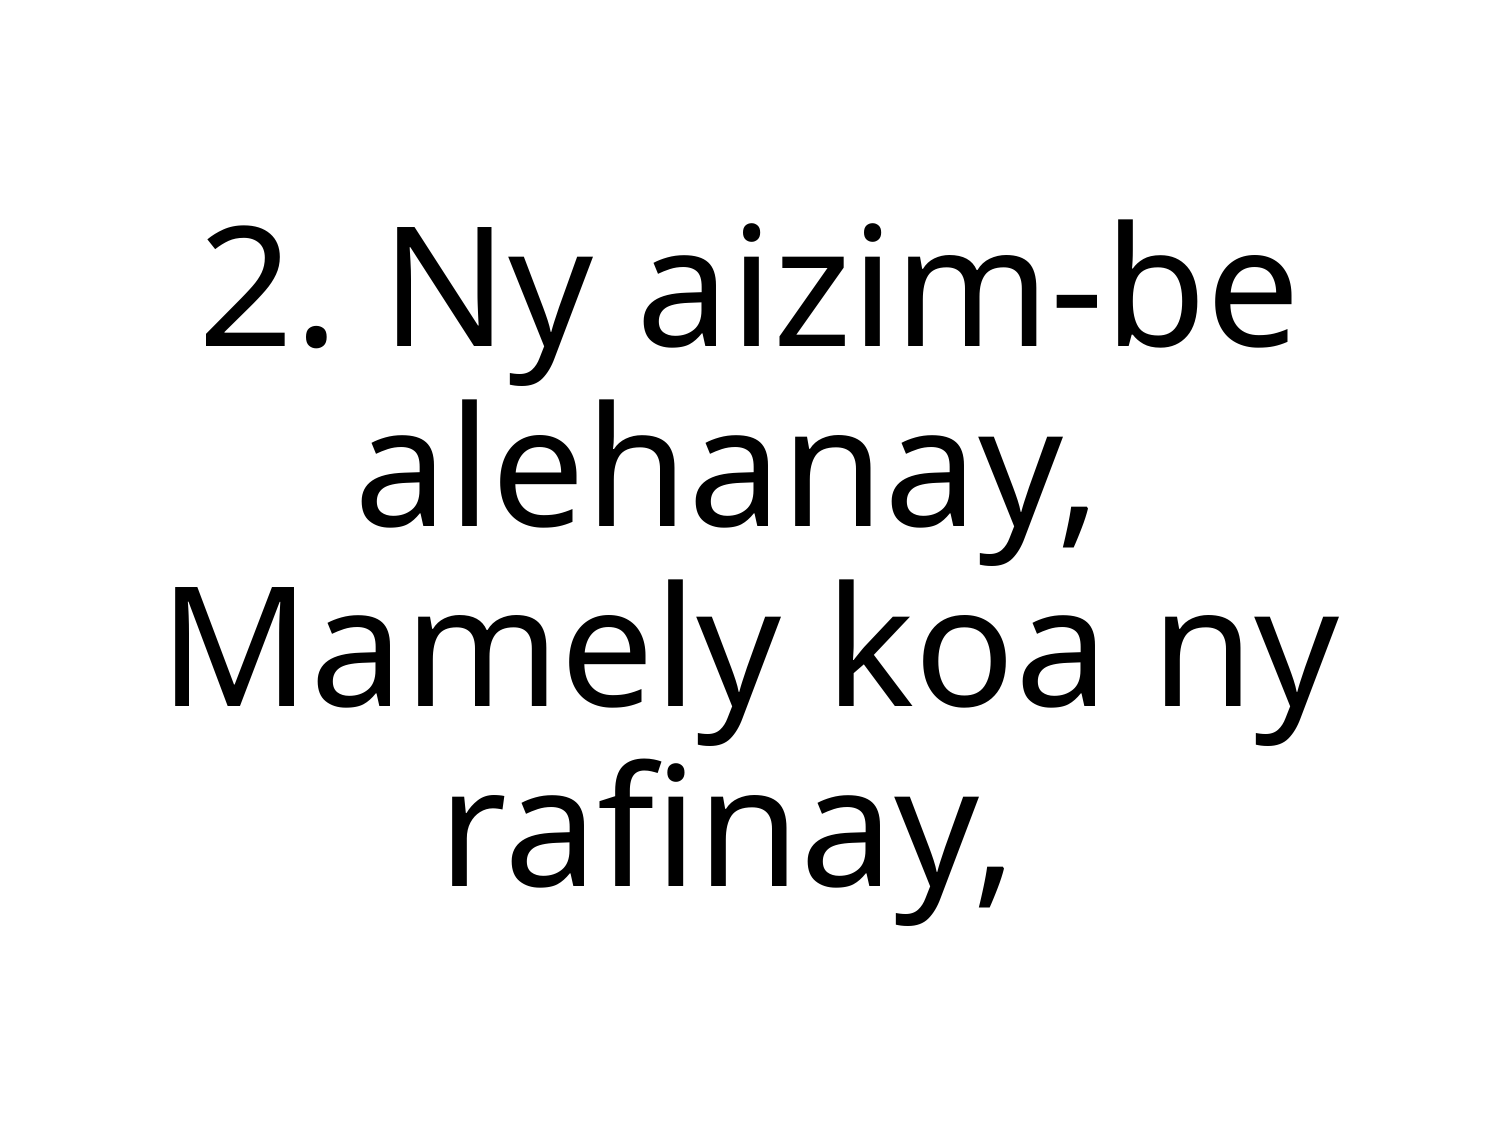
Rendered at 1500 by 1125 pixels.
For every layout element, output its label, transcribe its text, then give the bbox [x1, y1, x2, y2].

title 2. Ny aizim-be alehanay, Mamely koa ny rafinay, [0, 453, 1500, 672]
